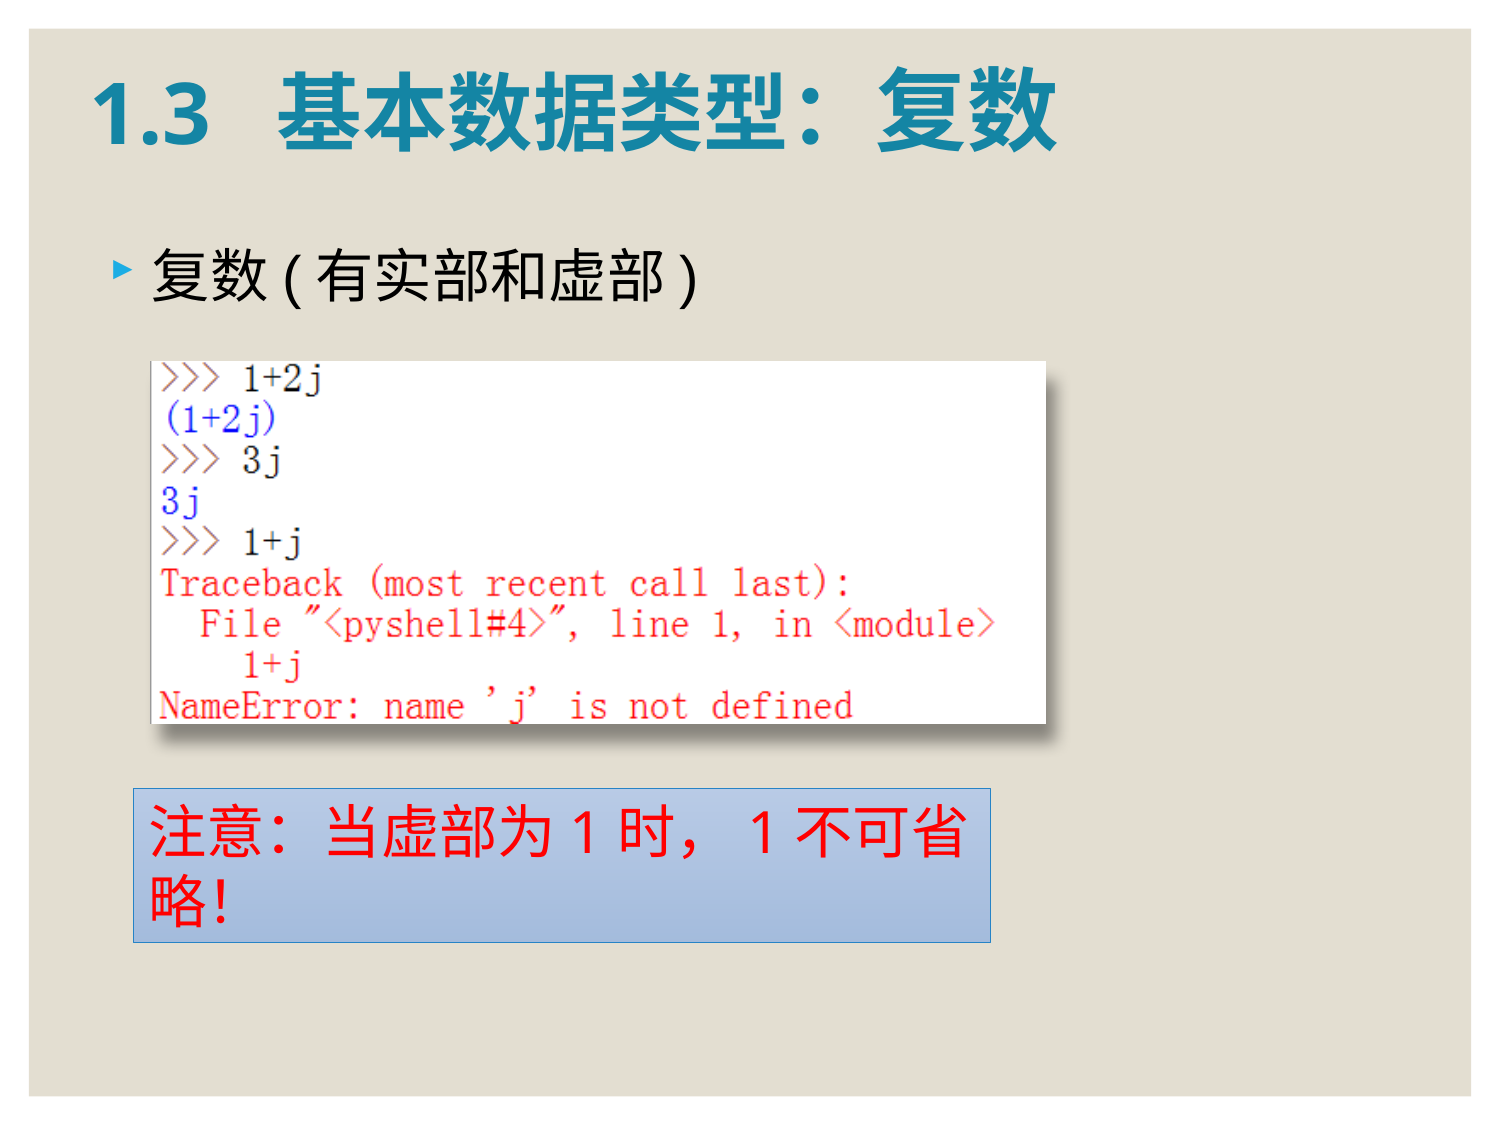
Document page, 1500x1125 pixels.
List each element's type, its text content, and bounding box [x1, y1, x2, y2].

text_box 复数(有实部和虚部) [77, 231, 1427, 975]
picture [150, 361, 1046, 724]
text_box 1.3 基本数据类型：复数 [74, 45, 1425, 233]
